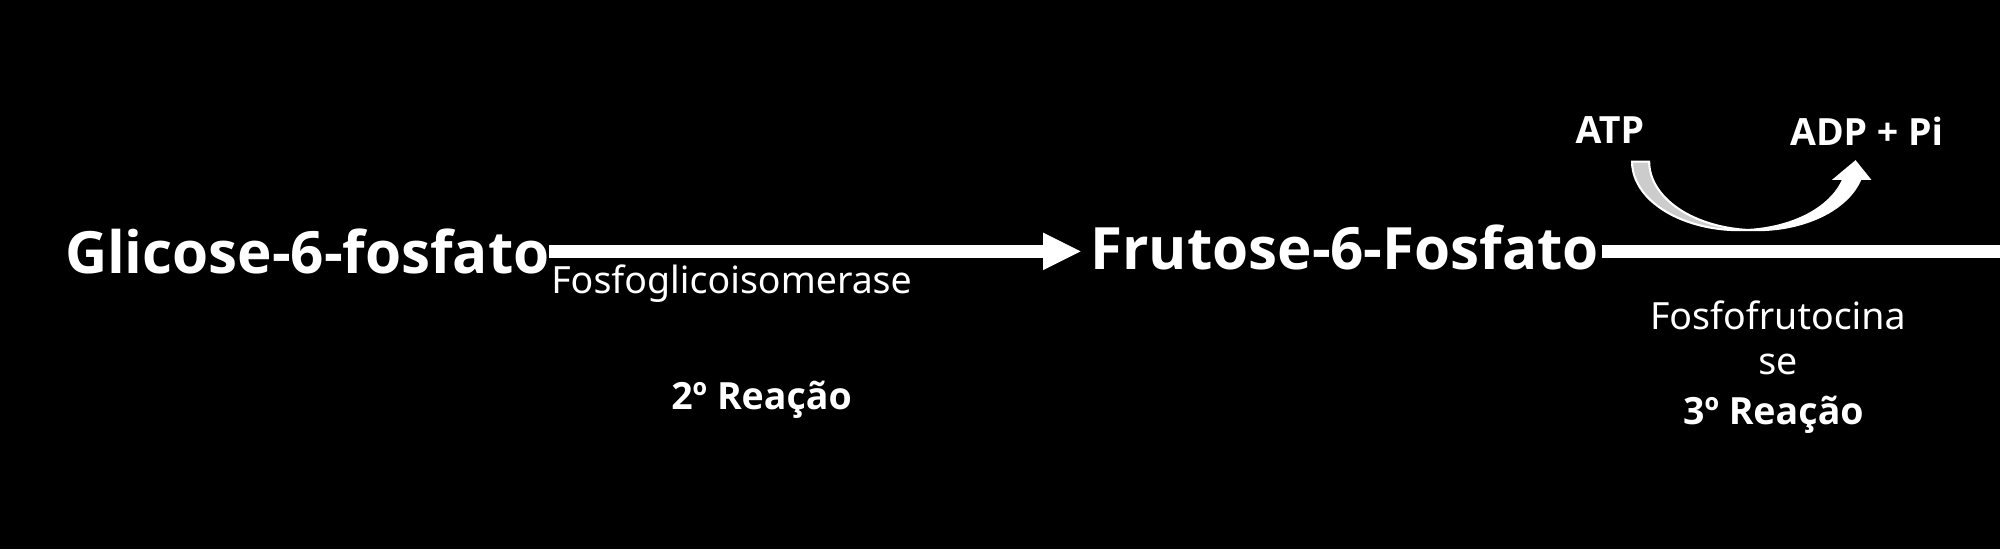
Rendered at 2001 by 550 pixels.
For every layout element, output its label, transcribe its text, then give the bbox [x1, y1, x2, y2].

text_box Fosfoglicoisomerase [520, 248, 943, 309]
text_box 3º Reação [1622, 379, 1924, 439]
text_box ATP [1506, 98, 1713, 159]
text_box ADP + Pi [1712, 100, 2000, 161]
text_box 2º Reação [611, 364, 913, 425]
text_box Glicose-6-fosfato [23, 207, 591, 293]
text_box Frutose-6-Fosfato [1045, 203, 1645, 289]
text_box Fosfofrutocinase [1632, 284, 1924, 379]
text_box [1630, 160, 1872, 232]
